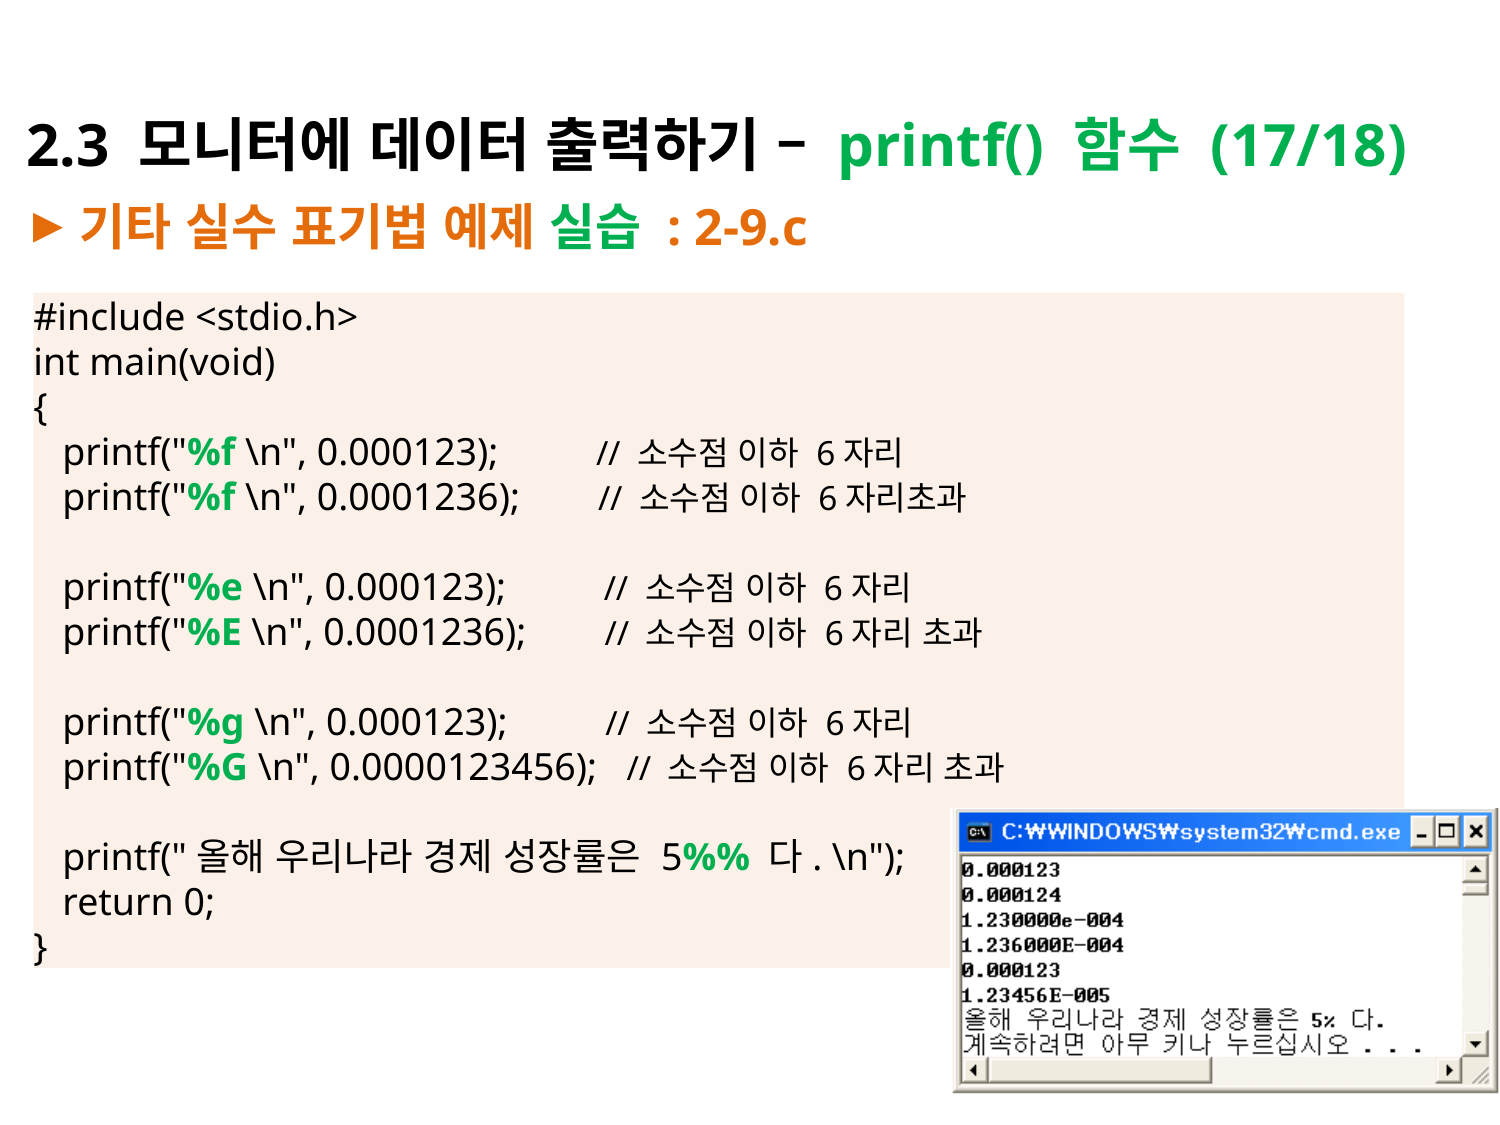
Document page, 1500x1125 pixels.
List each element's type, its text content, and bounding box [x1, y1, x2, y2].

text_box #include <stdio.h> int main(void) { printf("%f \n", 0.000123); // 소수점 이하 6자리 printf("%f \n", 0.0001236); // 소수점 이하 6자리초과 printf("%e \n", 0.000123); // 소수점 이하 6자리 printf("%E \n", 0.0001236); // 소수점 이하 6자리 초과 printf("%g \n", 0.000123); // 소수점 이하 6자리 printf("%G \n", 0.0000123456); // 소수점 이하 6자리 초과 printf("올해 우리나라 경제 성장률은 5%% 다. \n"); return 0; } [33, 292, 1405, 968]
title 2.3 모니터에 데이터 출력하기 – printf() 함수 (17/18) [11, 107, 1500, 178]
picture [949, 808, 1500, 1098]
list 기타 실수 표기법 예제 실습 : 2-9.c [8, 187, 1500, 622]
